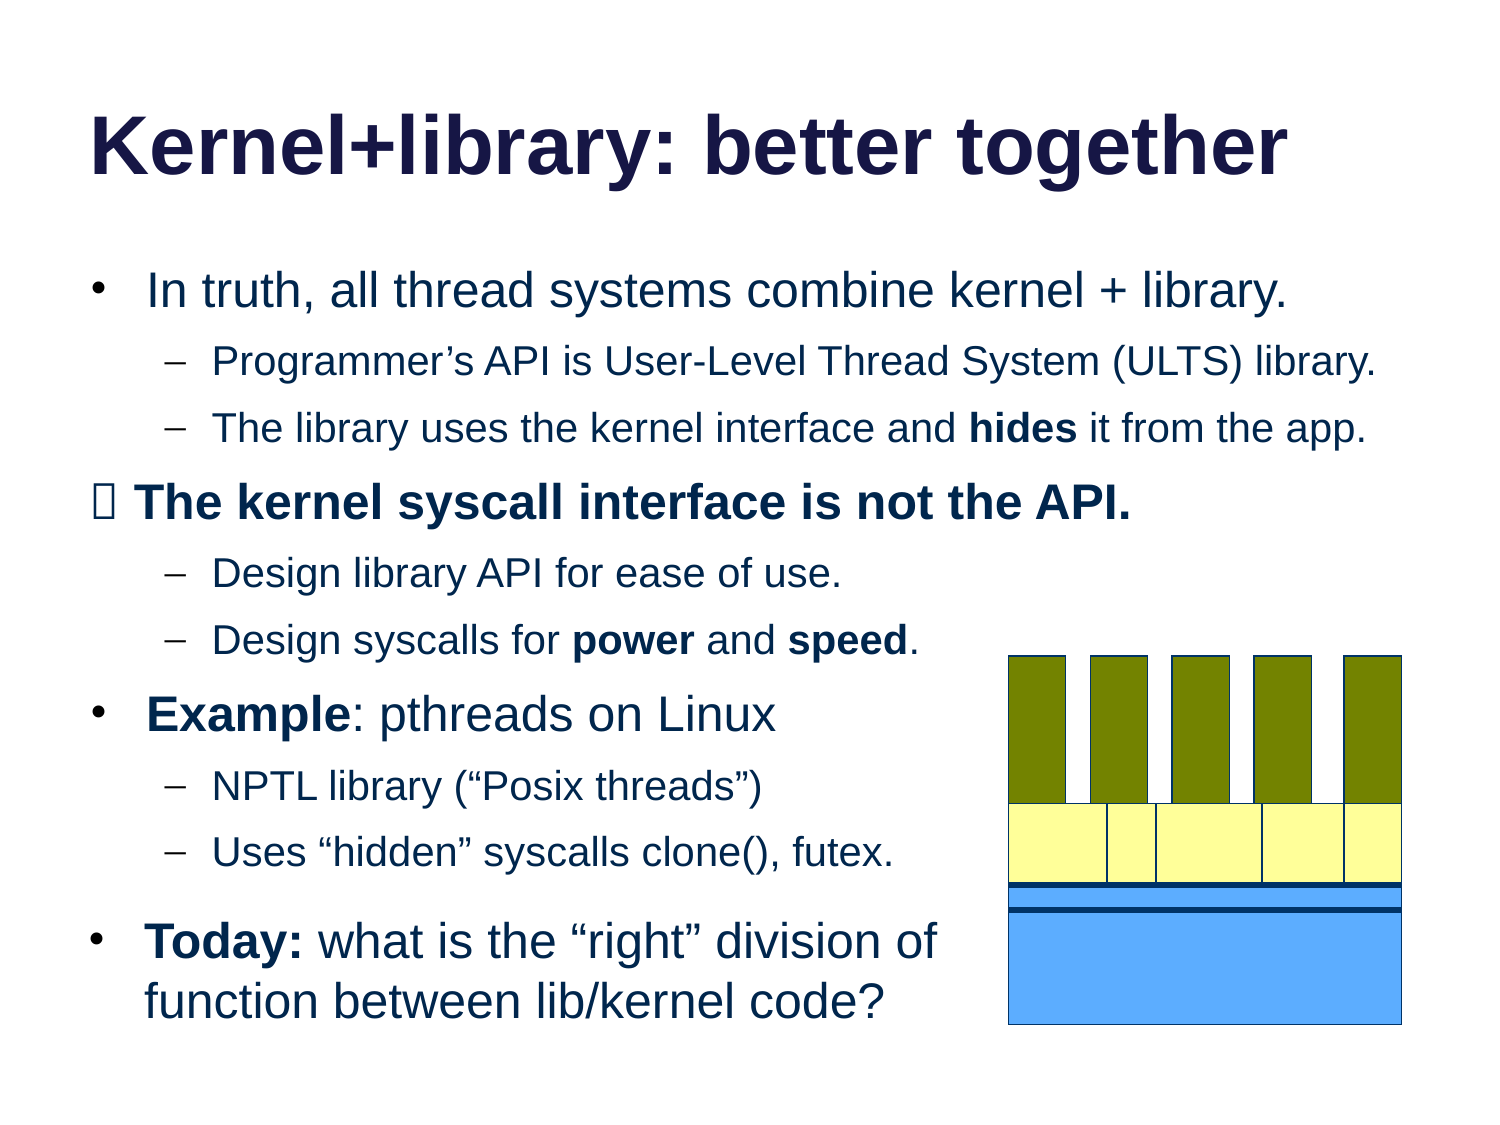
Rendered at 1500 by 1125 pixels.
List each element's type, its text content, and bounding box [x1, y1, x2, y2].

list In truth, all thread systems combine kernel + library. Programmer’s API is User-Level Thread System (ULTS) library. The library uses the kernel interface and hides it from the app.  The kernel syscall interface is not the API. Design library API for ease of use. Design syscalls for power and speed. Example: pthreads on Linux NPTL library (“Posix threads”) Uses “hidden” syscalls clone(), futex. [75, 249, 1425, 925]
title Kernel+library: better together [75, 0, 1425, 200]
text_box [1008, 655, 1402, 1025]
text_box Today: what is the “right” division of function between lib/kernel code? [73, 901, 986, 1037]
